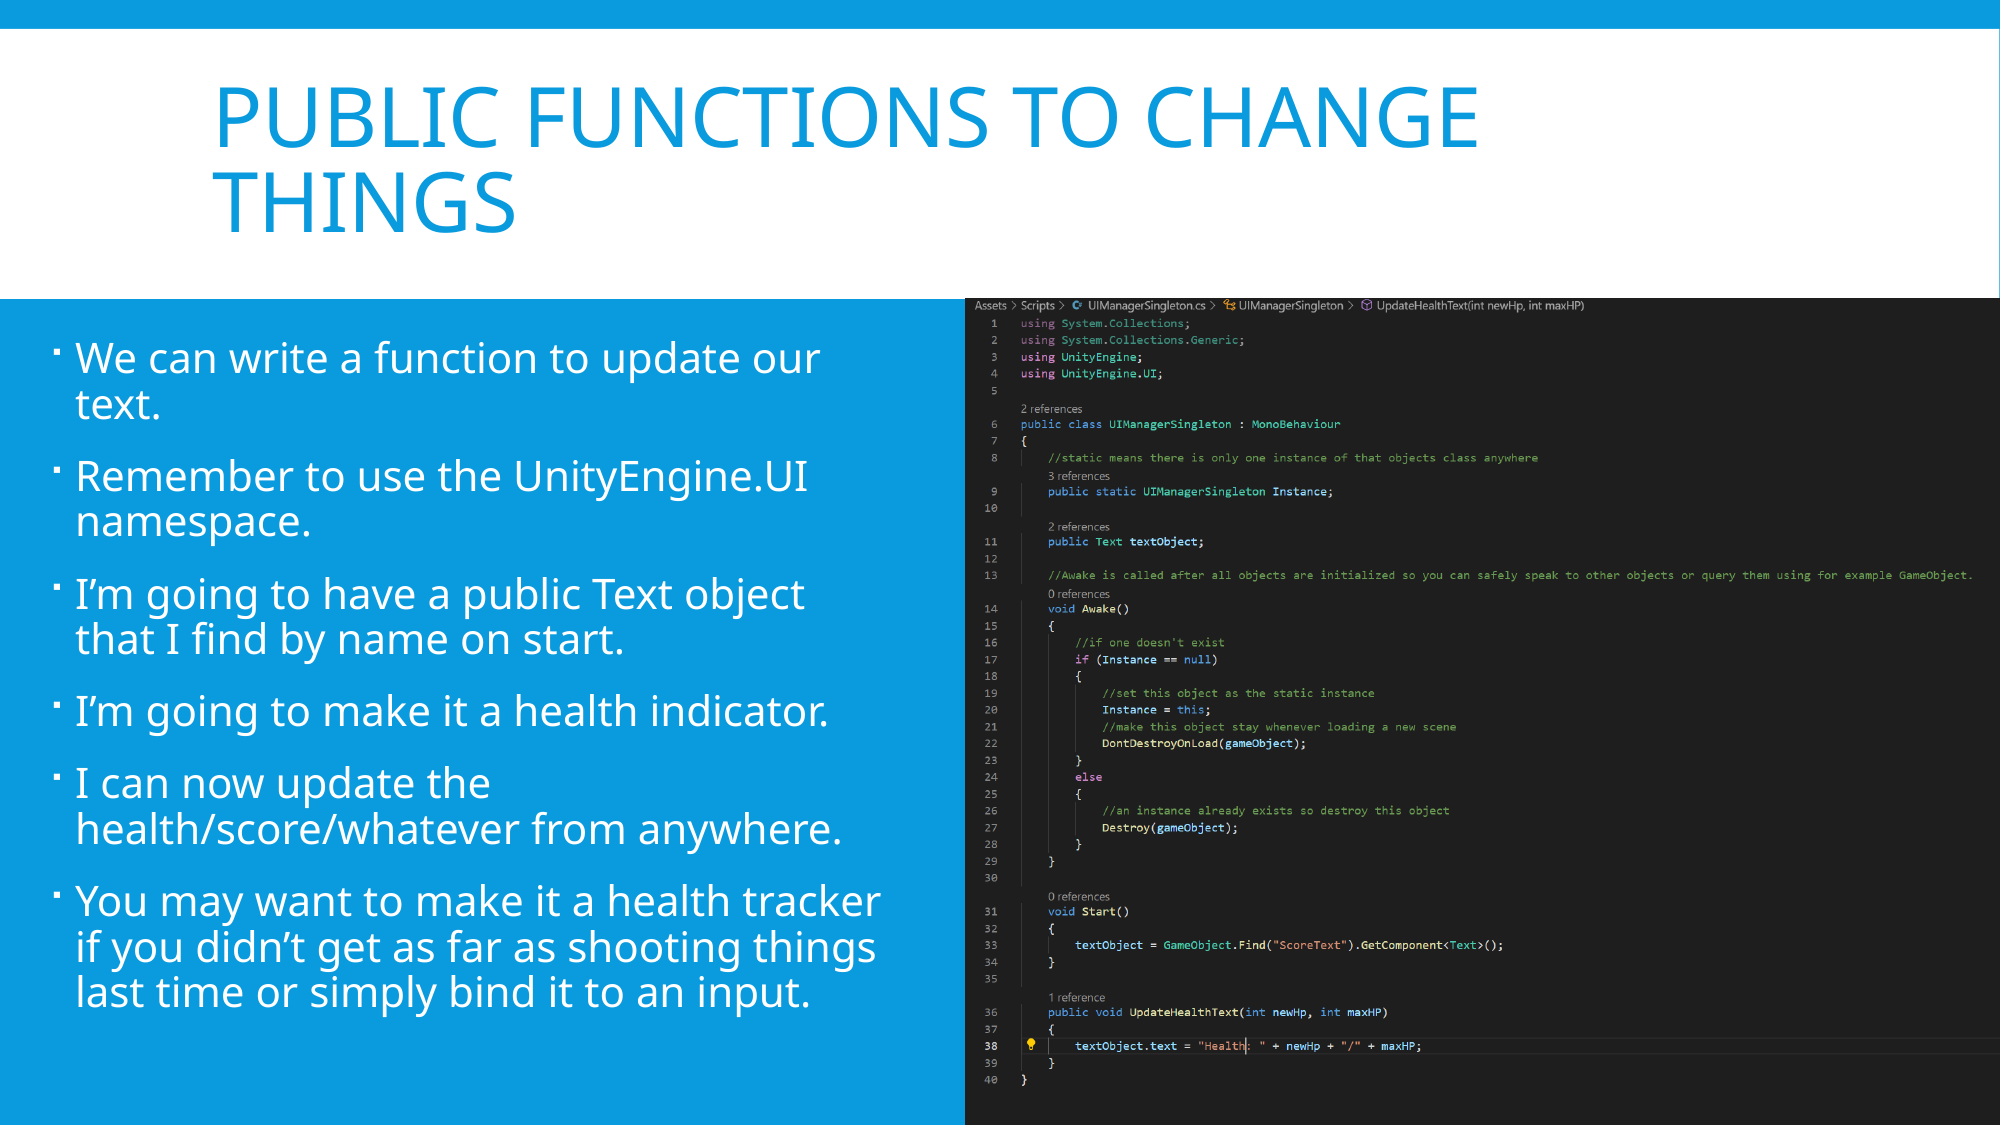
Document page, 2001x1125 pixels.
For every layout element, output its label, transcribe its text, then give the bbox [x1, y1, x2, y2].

list We can write a function to update our text. Remember to use the UnityEngine.UI namespace. I’m going to have a public Text object that I find by name on start. I’m going to make it a health indicator. I can now update the health/score/whatever from anywhere. You may want to make it a health tracker if you didn’t get as far as shooting things last time or simply bind it to an input. [32, 329, 898, 1073]
title Public functions to change things [197, 46, 1803, 282]
picture [966, 298, 2000, 1125]
